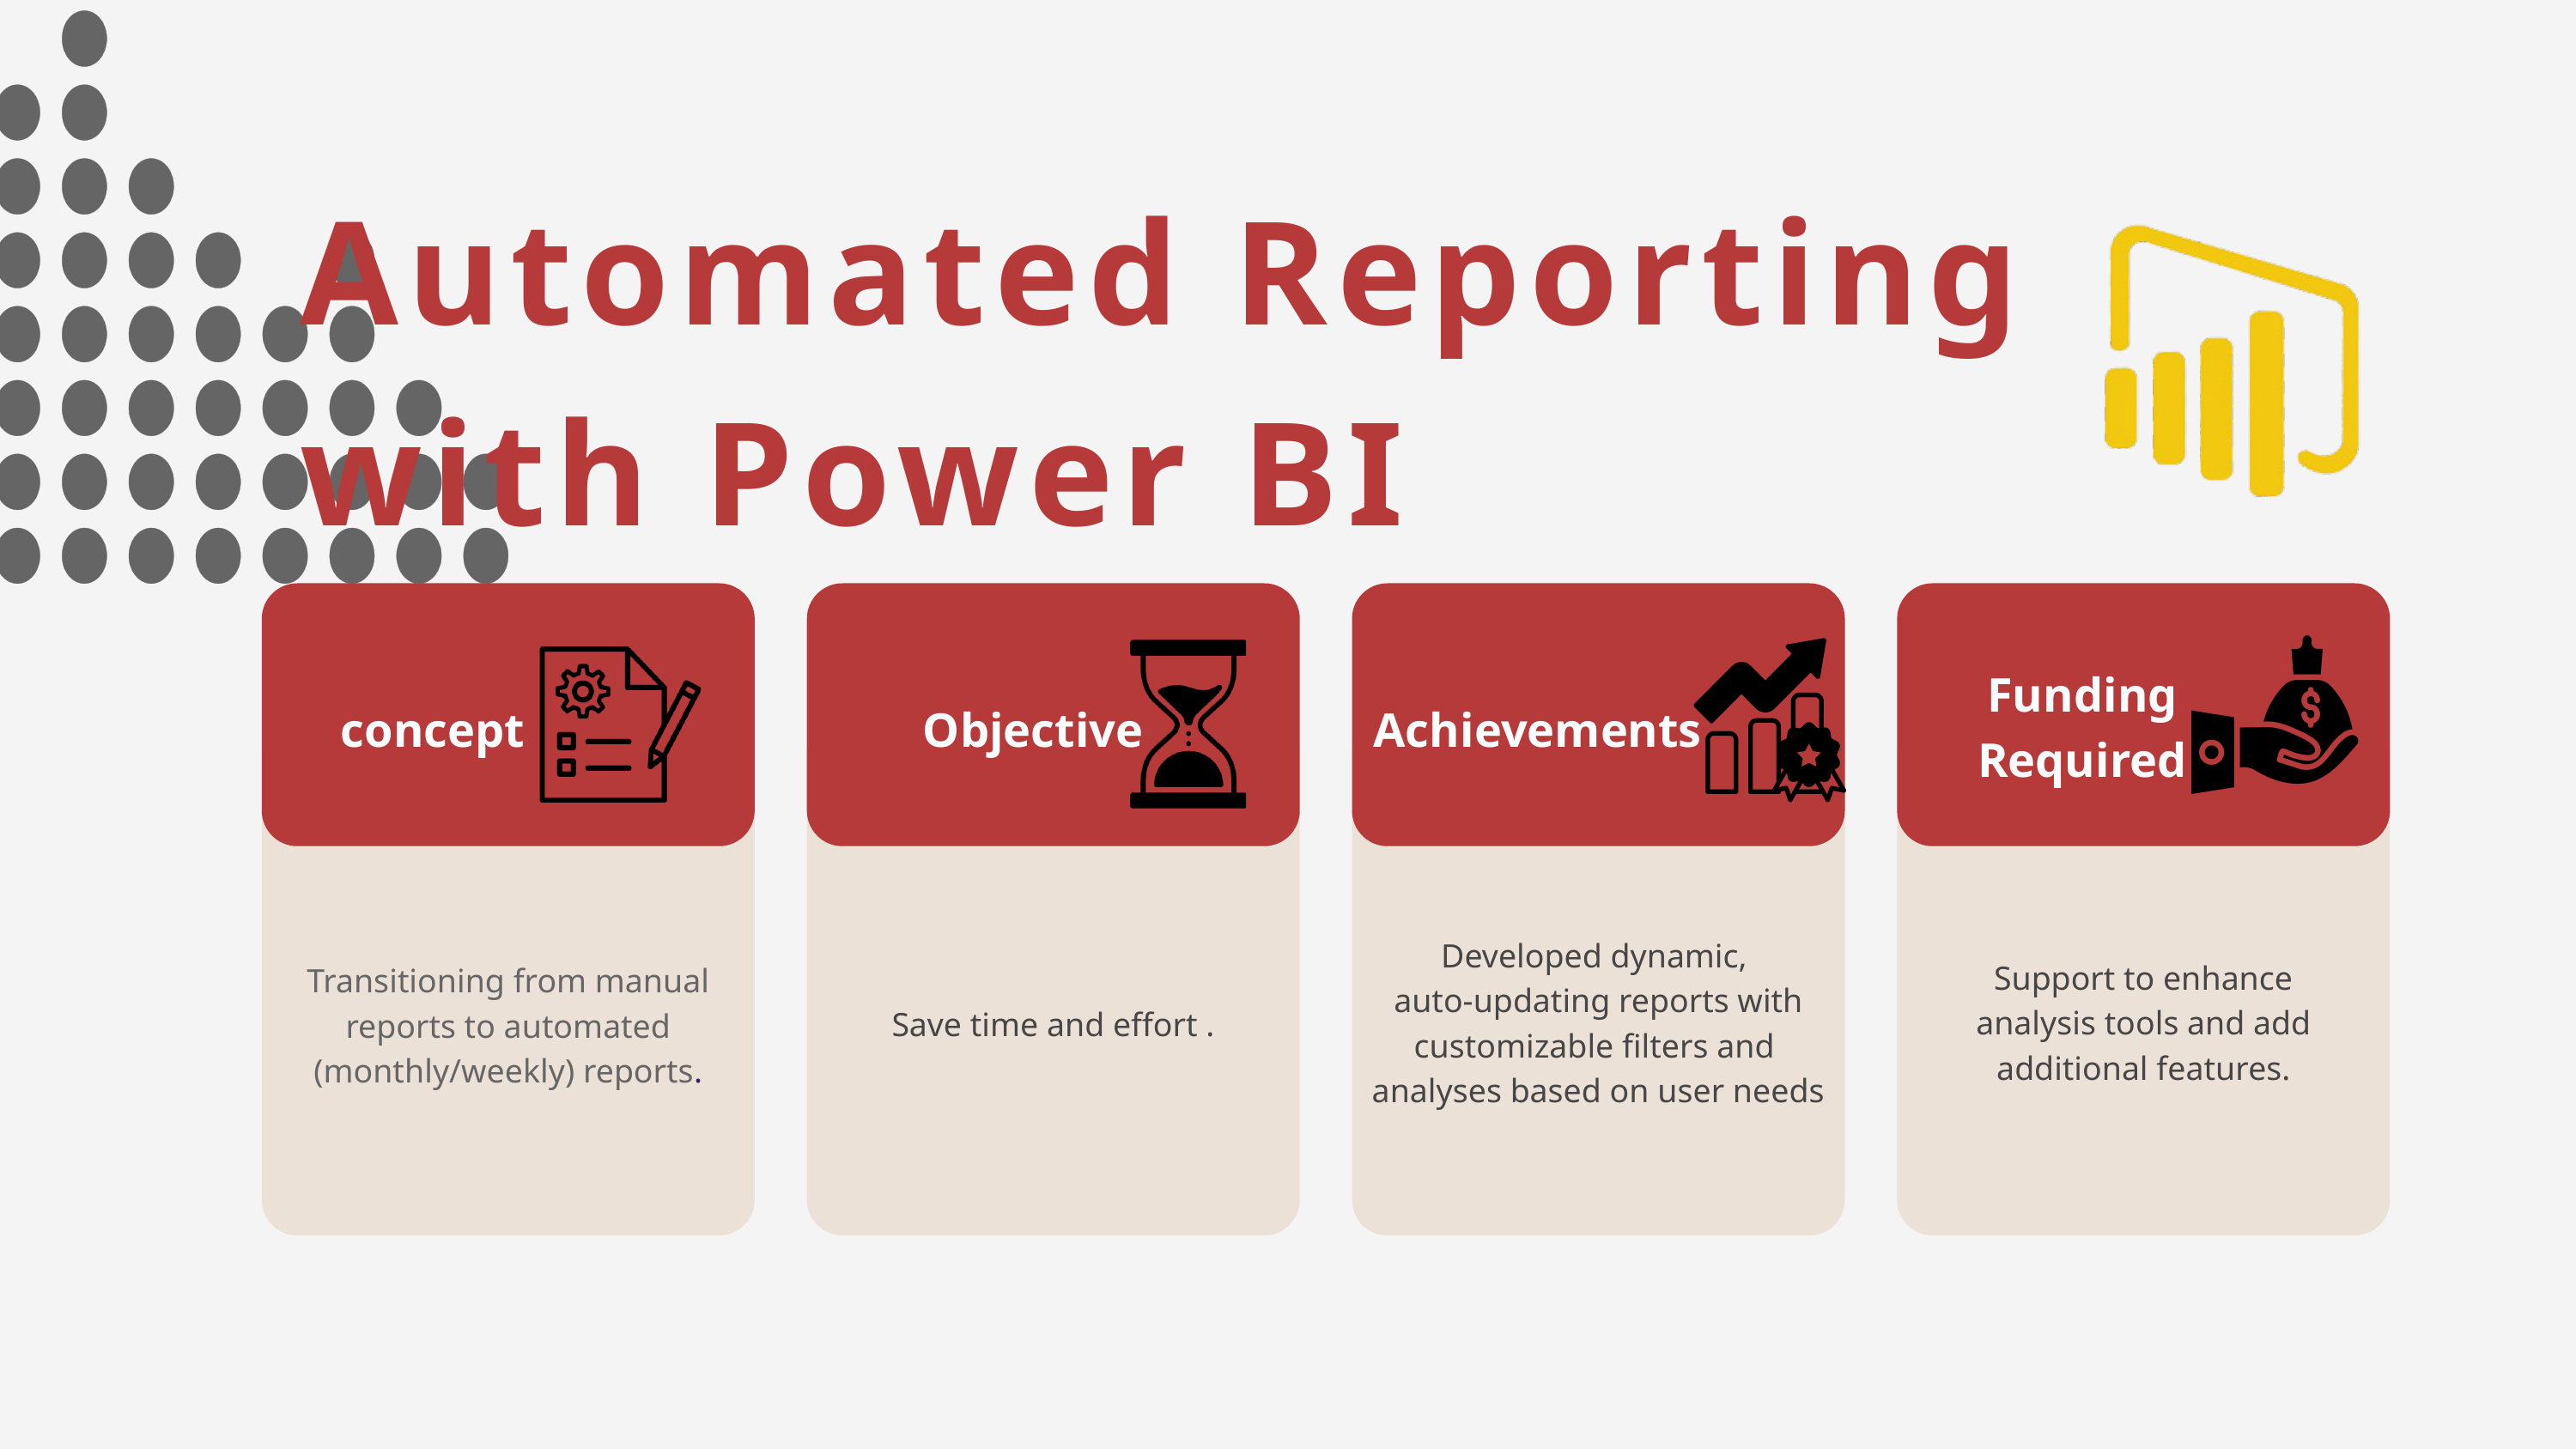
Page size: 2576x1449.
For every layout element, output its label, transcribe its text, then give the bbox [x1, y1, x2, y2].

text_box [2111, 219, 2391, 502]
text_box Automated Reporting with Power BI [300, 153, 2111, 555]
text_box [1897, 852, 2391, 1236]
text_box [806, 583, 1300, 846]
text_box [806, 853, 1300, 1236]
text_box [1352, 583, 1845, 846]
text_box [0, 0, 508, 584]
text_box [261, 583, 756, 846]
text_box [1352, 852, 1845, 1236]
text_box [261, 852, 756, 1236]
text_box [1897, 583, 2391, 846]
text_box Funding Required [1889, 656, 1893, 787]
